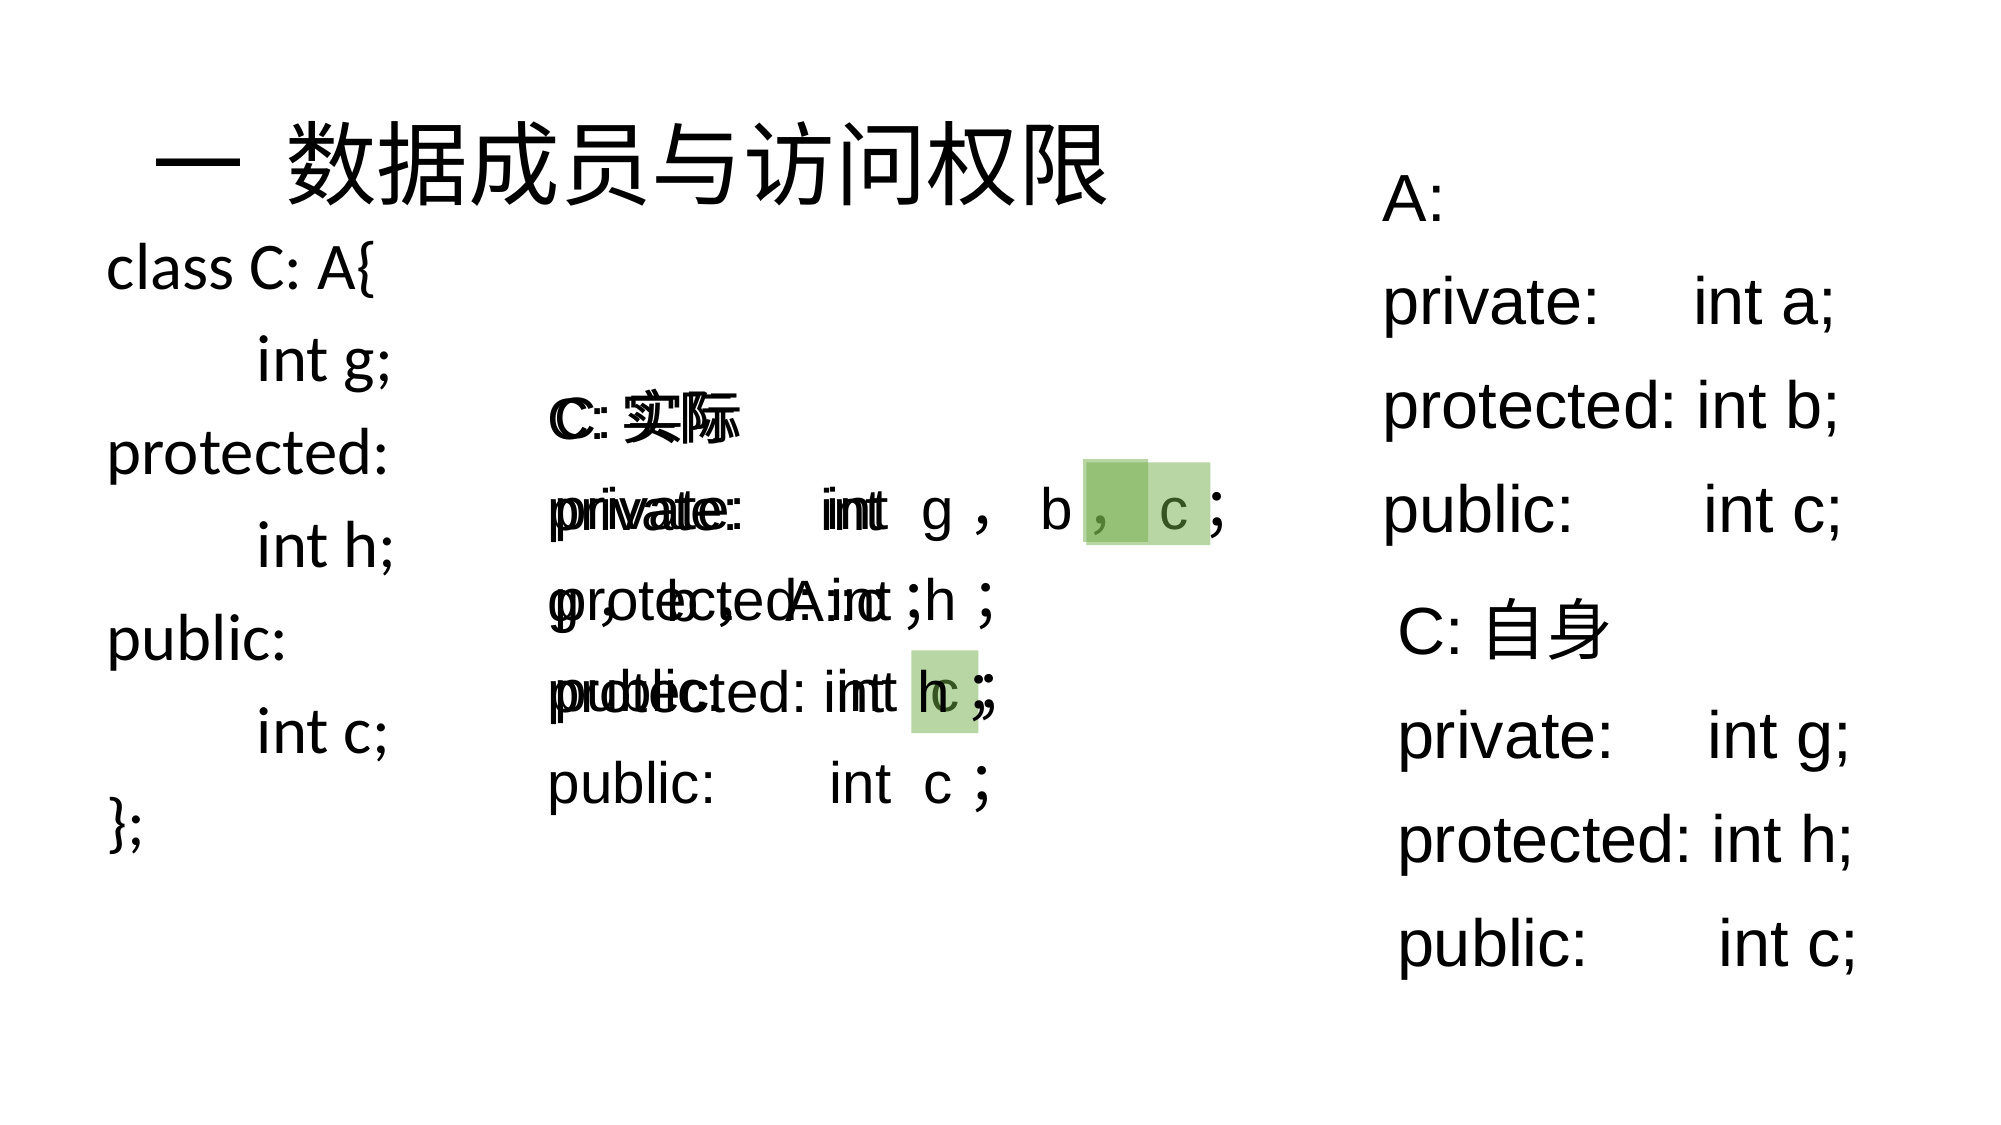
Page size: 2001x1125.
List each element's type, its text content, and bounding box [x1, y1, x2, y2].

list class C: A{ int g; protected: int h; public: int c; }; [91, 224, 538, 1021]
title 一 数据成员与访问权限 [137, 59, 1863, 278]
text_box C:自身 private: int g; protected: int h; public: int c; [1382, 556, 1897, 987]
text_box A: private: int a; protected: int b; public: int c; [1367, 123, 1890, 554]
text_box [532, 352, 1276, 732]
text_box C:实际 private: int g，b，c； protected: int h； public: int c； [539, 351, 1283, 731]
